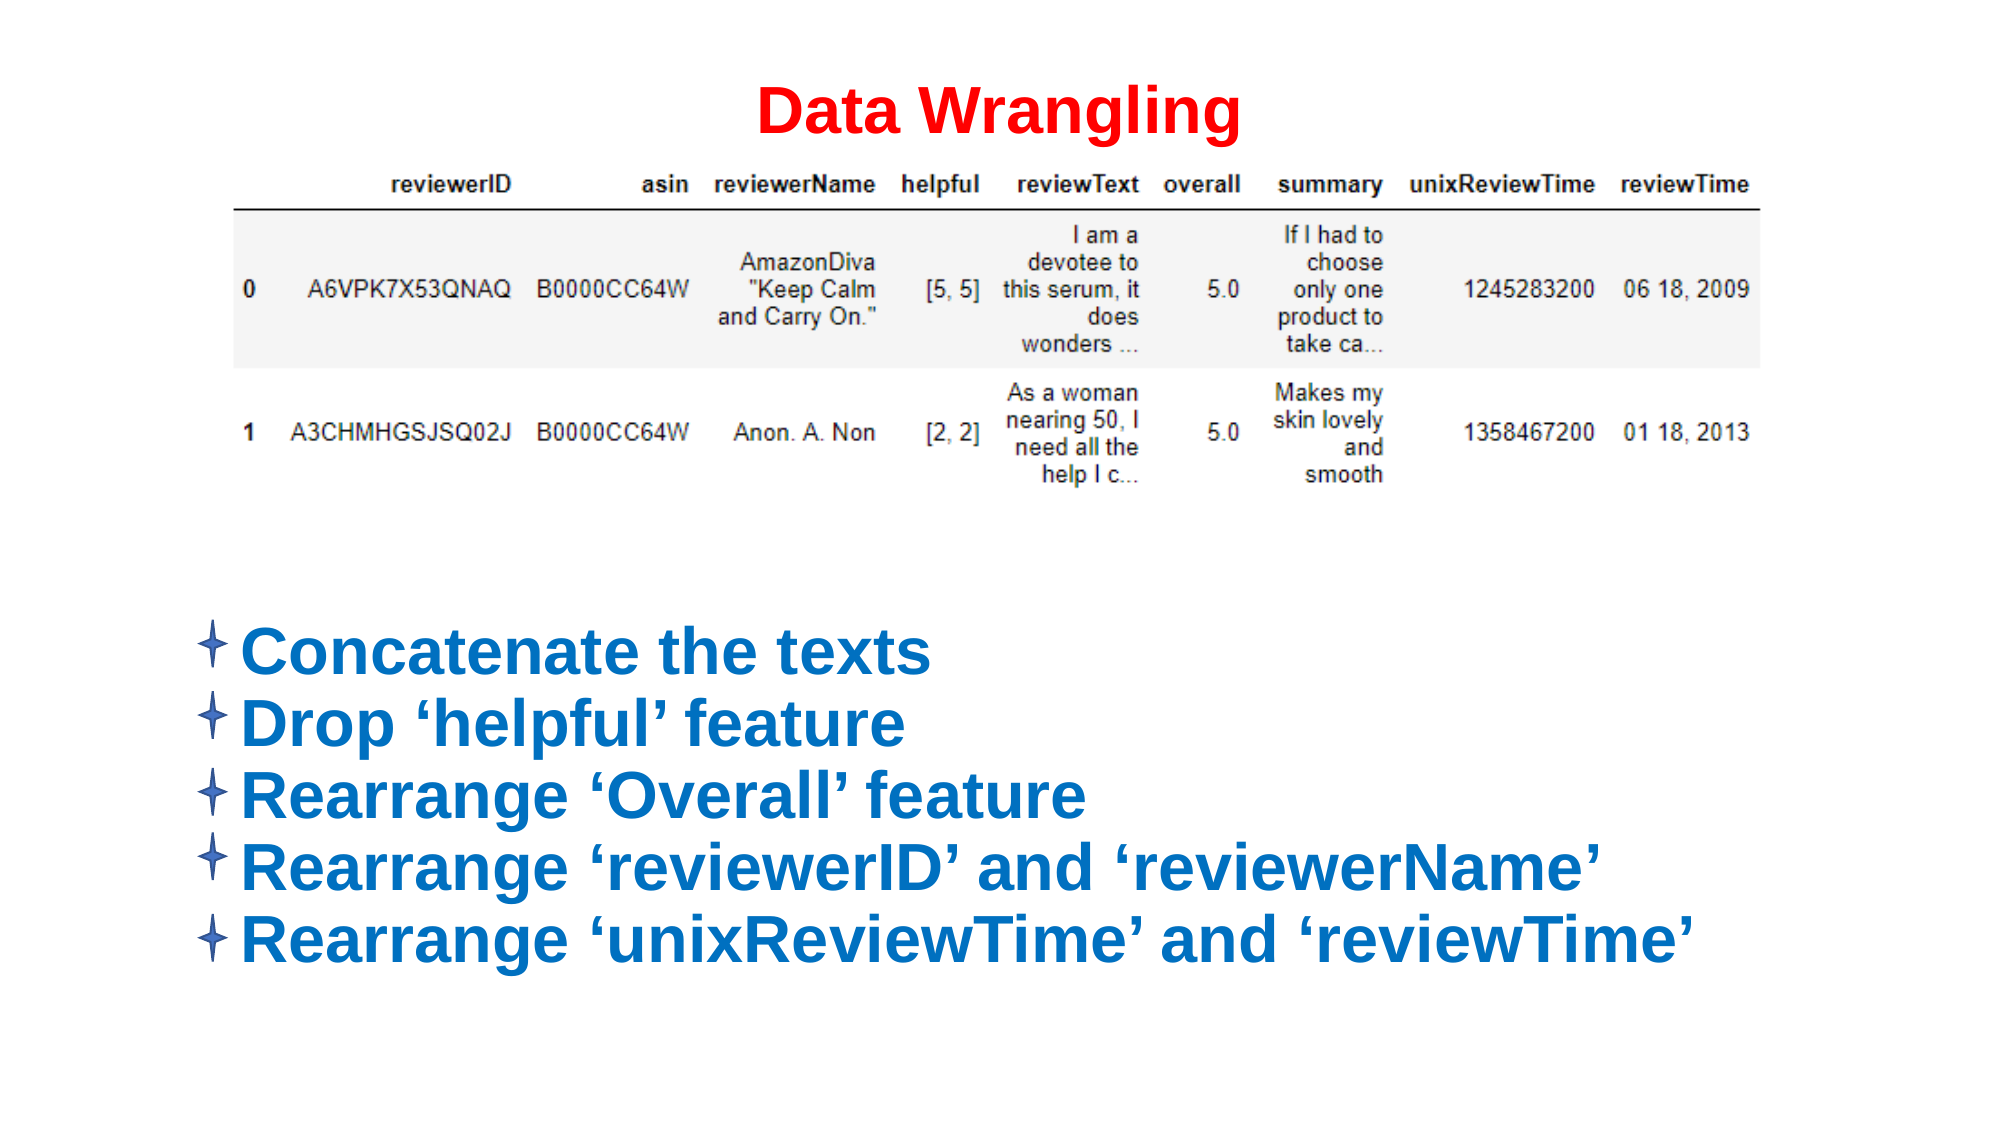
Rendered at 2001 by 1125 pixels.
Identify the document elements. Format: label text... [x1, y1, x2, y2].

picture [225, 151, 1775, 496]
text_box [197, 619, 229, 668]
title Data Wrangling [137, 27, 1863, 197]
text_box Concatenate the texts Drop ‘helpful’ feature Rearrange ‘Overall’ feature Rearrange ‘reviewerID’ and ‘reviewerName’ Rearrange ‘unixReviewTime’ and ‘reviewTime’ [225, 495, 2000, 1098]
text_box [197, 767, 229, 816]
text_box [197, 832, 229, 881]
text_box [197, 691, 229, 739]
text_box [197, 913, 229, 962]
